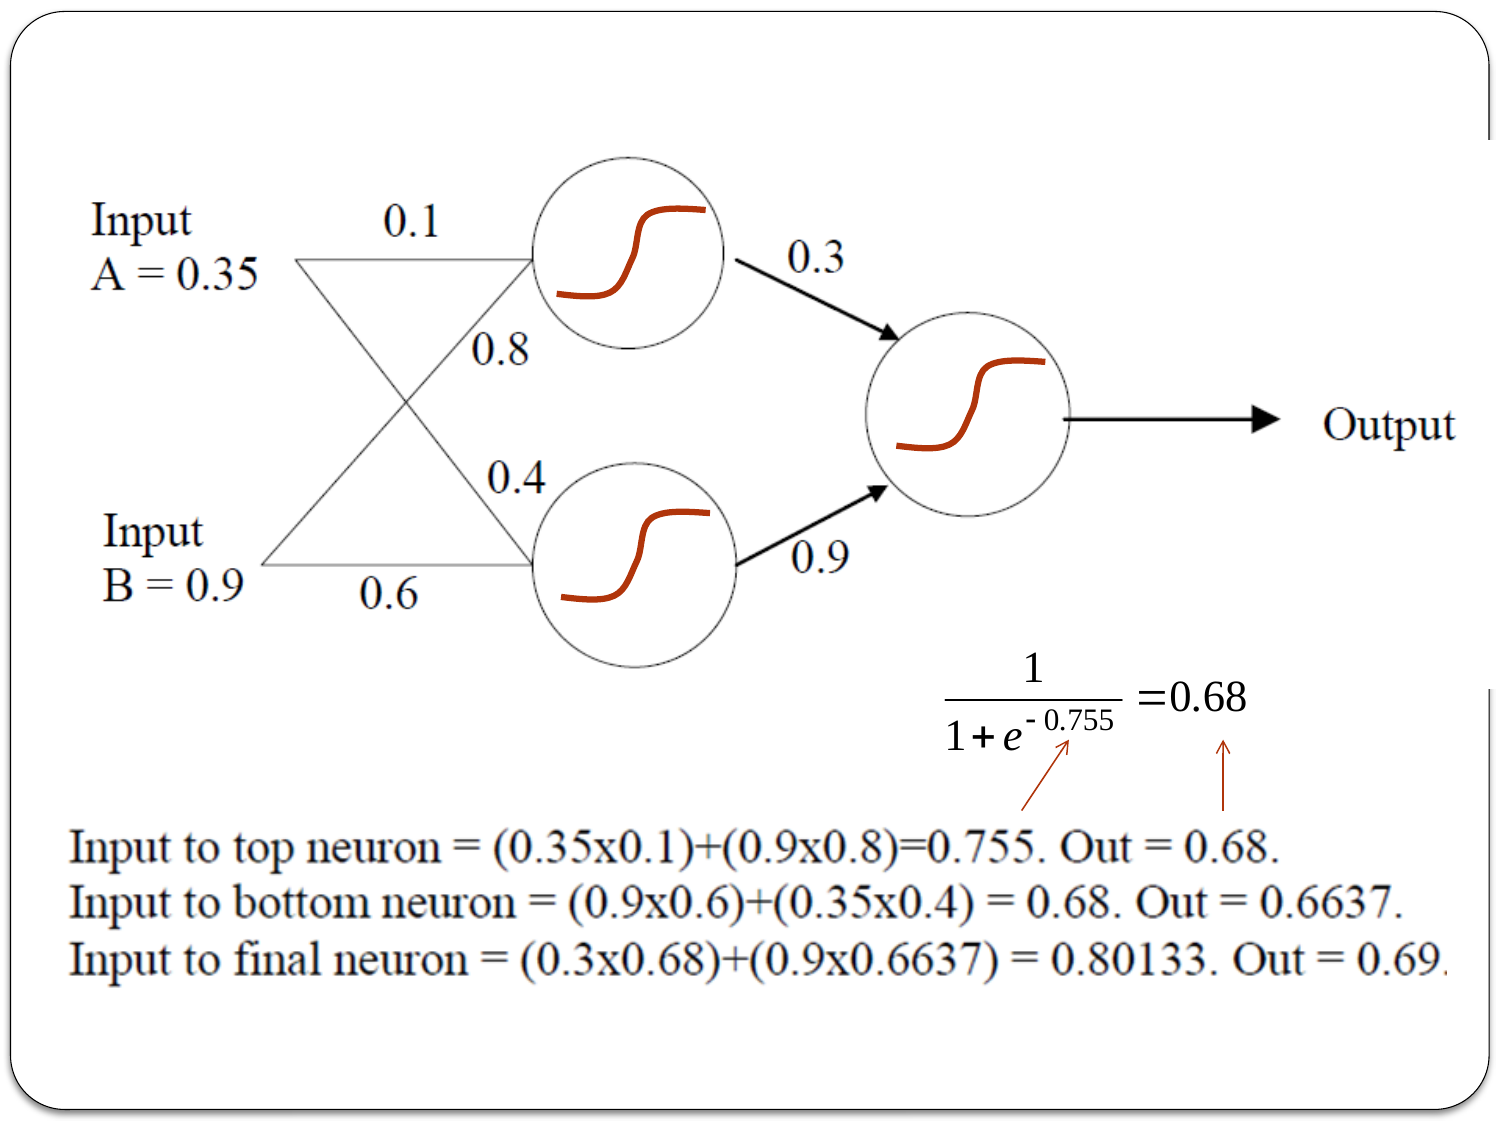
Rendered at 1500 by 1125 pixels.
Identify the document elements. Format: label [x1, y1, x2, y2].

text_box [1021, 739, 1070, 811]
text_box [936, 635, 1259, 761]
picture [35, 139, 1500, 689]
picture [52, 818, 1448, 1000]
